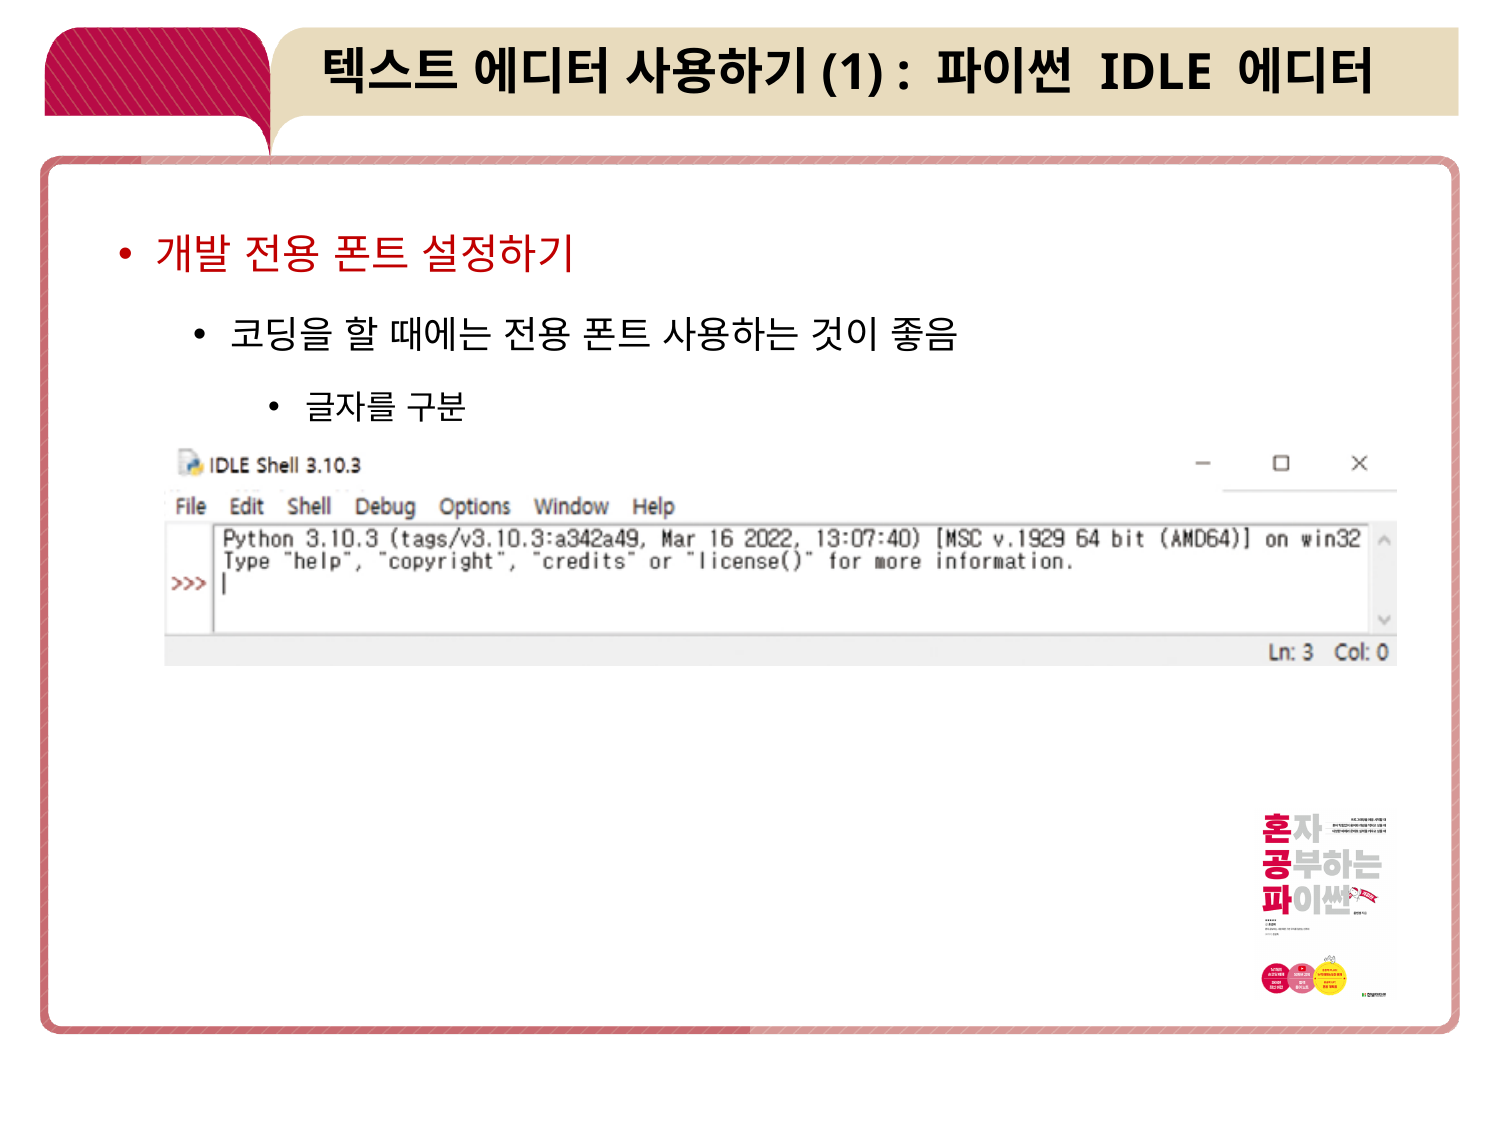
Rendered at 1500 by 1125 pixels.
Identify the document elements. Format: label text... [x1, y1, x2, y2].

picture [0, 0, 1500, 1043]
title 텍스트 에디터 사용하기(1) : 파이썬 IDLE 에디터 [306, 42, 1436, 105]
list 개발 전용 폰트 설정하기 코딩을 할 때에는 전용 폰트 사용하는 것이 좋음 글자를 구분 글자의 너비를 통일 [103, 195, 1397, 1014]
